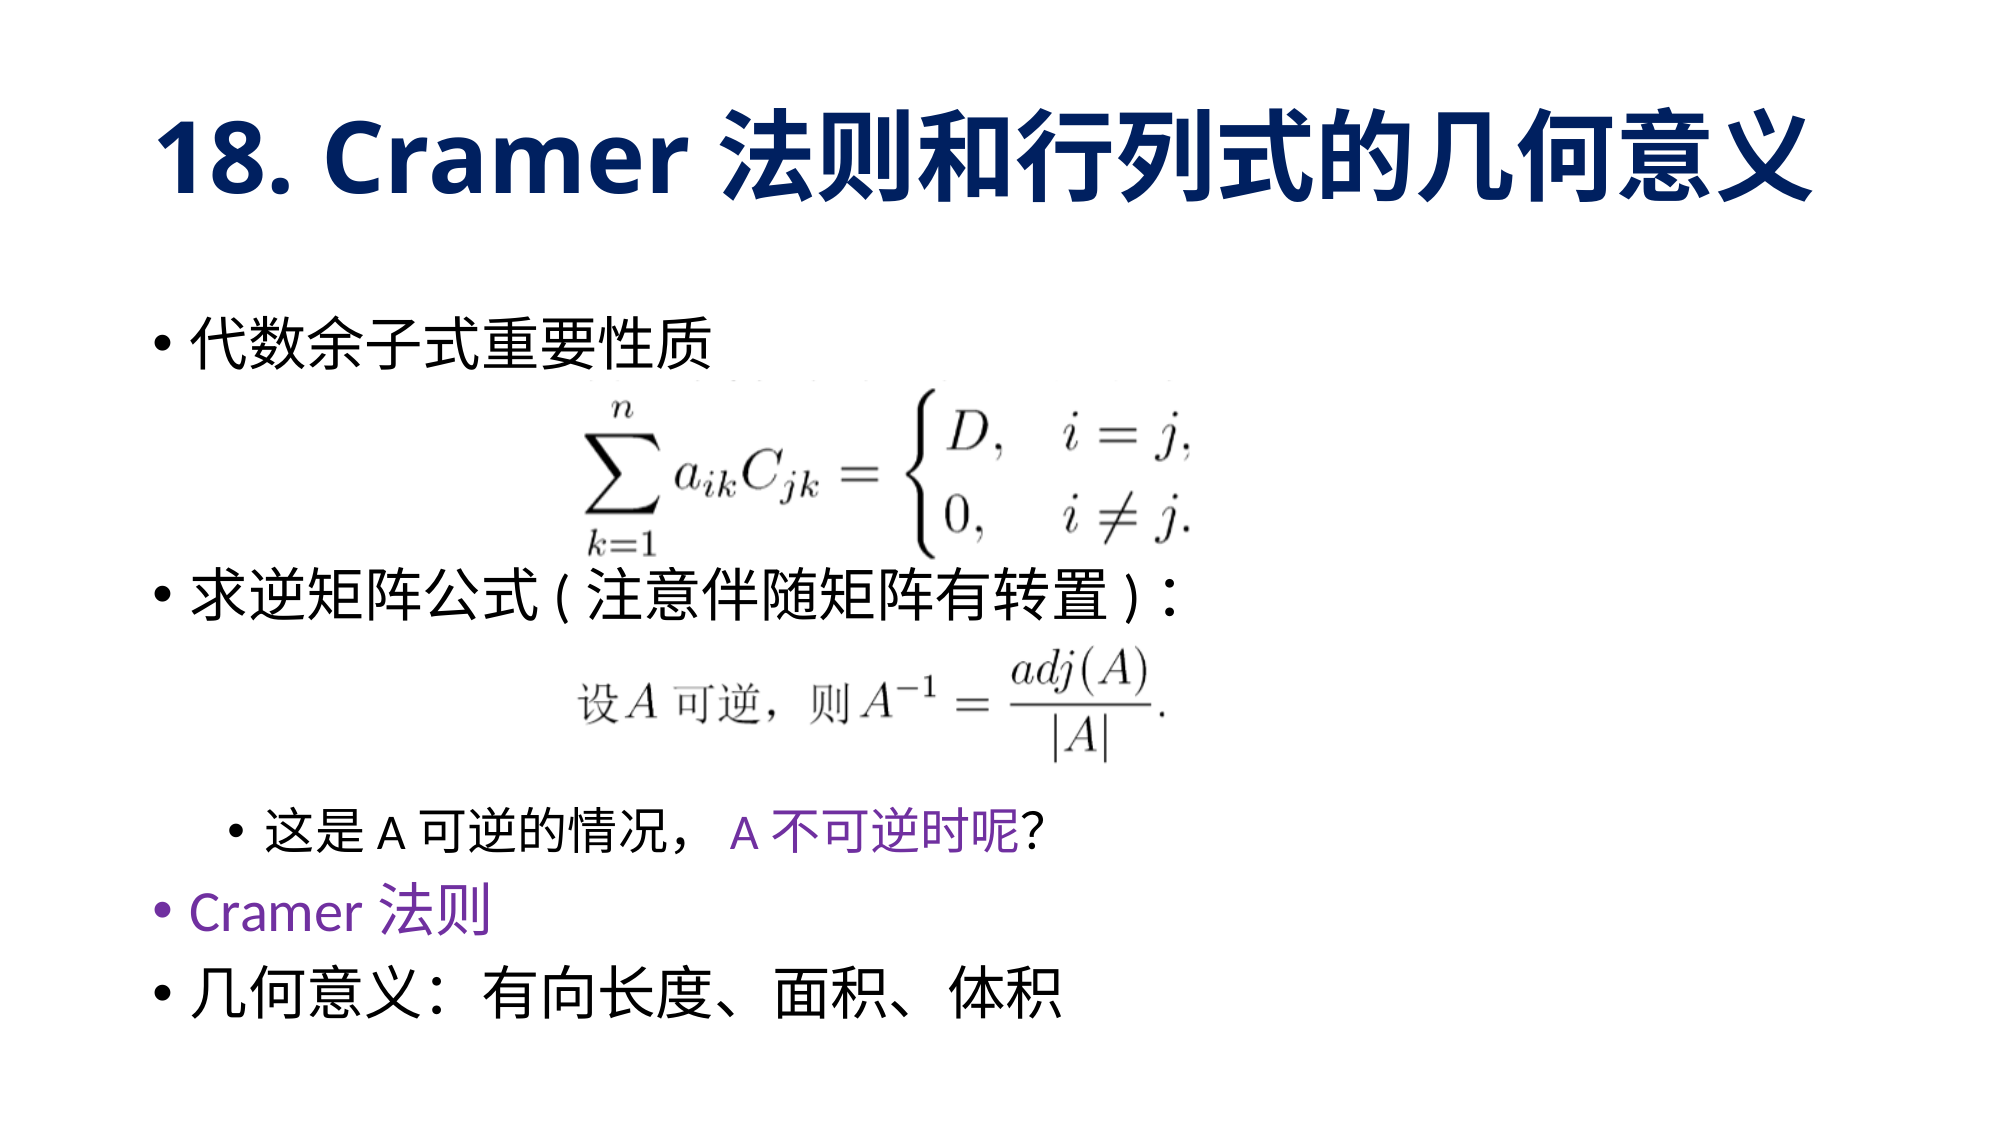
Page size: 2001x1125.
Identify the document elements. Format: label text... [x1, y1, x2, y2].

picture [563, 639, 1232, 792]
picture [563, 380, 1197, 567]
title 18. Cramer法则和行列式的几何意义 [137, 52, 1863, 270]
list 代数余子式重要性质 求逆矩阵公式(注意伴随矩阵有转置)： 这是A可逆的情况，A不可逆时呢？ Cramer法则 几何意义：有向长度、面积、体积 [137, 307, 1863, 1099]
